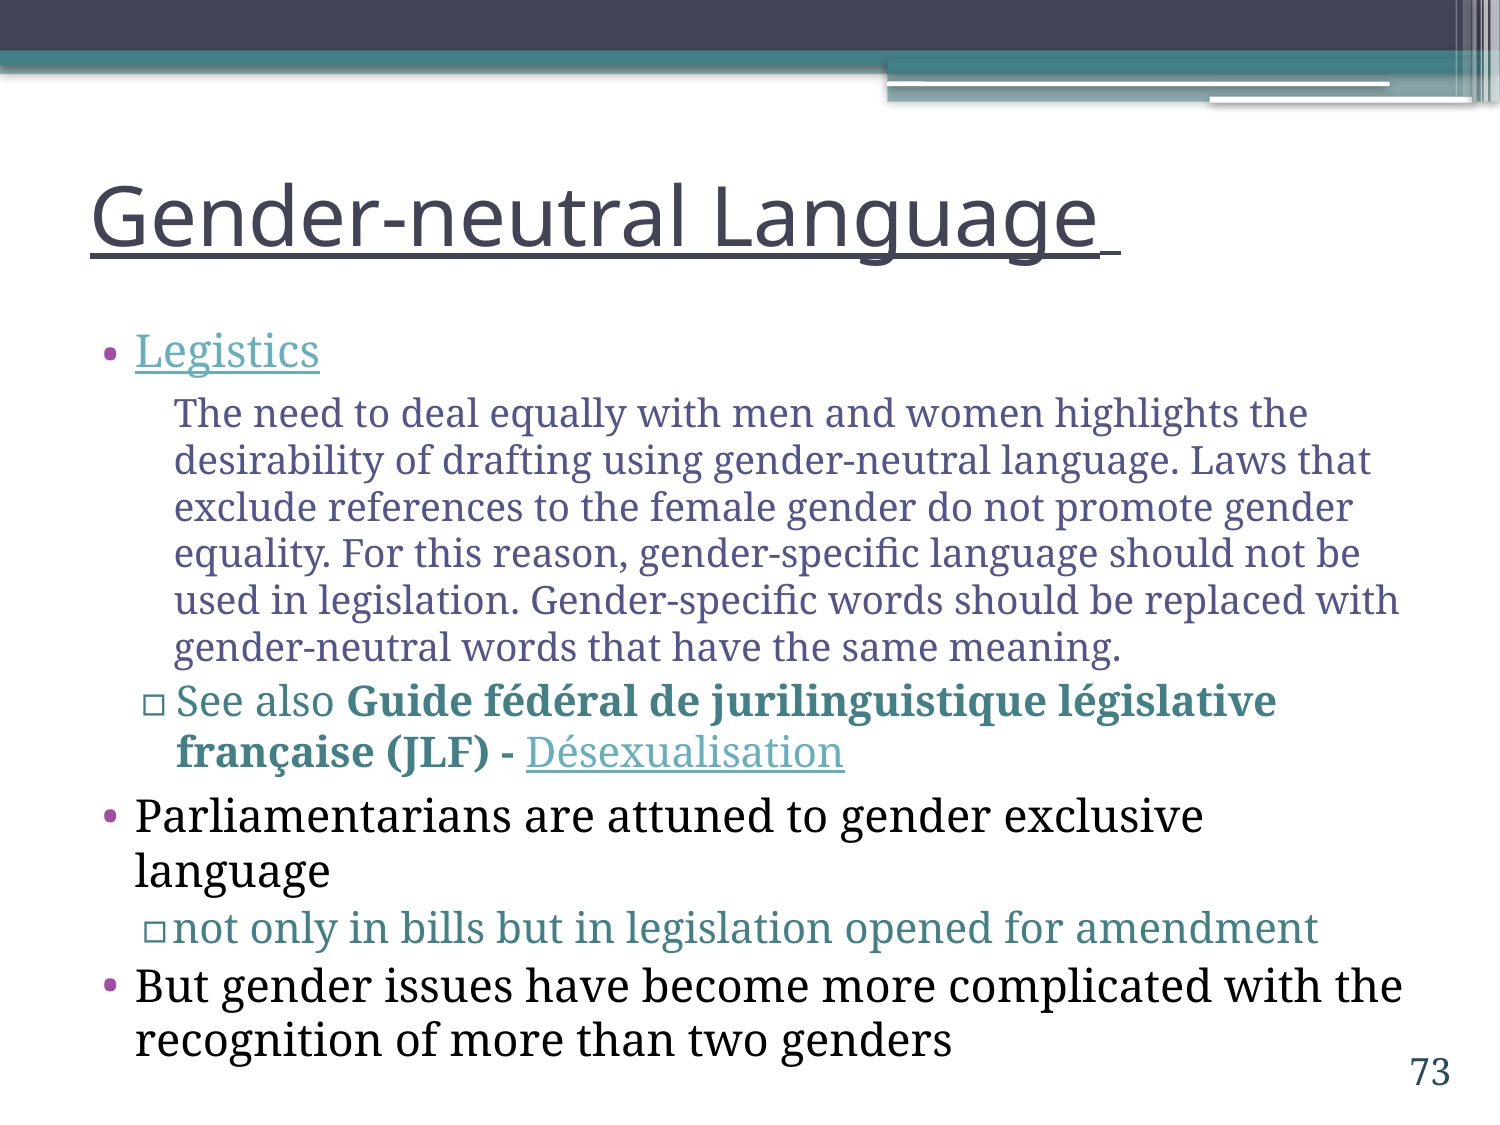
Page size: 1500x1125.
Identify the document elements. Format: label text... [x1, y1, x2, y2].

slide_number 73 [1341, 1046, 1466, 1107]
title Gender-neutral Language [75, 125, 1425, 301]
list Legistics The need to deal equally with men and women highlights the desirability of drafting using gender-neutral language. Laws that exclude references to the female gender do not promote gender equality. For this reason, gender-specific language should not be used in legislation. Gender-specific words should be replaced with gender-neutral words that have the same meaning. See also Guide fédéral de jurilinguistique législative française (JLF) - Désexualisation Parliamentarians are attuned to gender exclusive language not only in bills but in legislation opened for amendment But gender issues have become more complicated with the recognition of more than two genders [73, 314, 1424, 1077]
